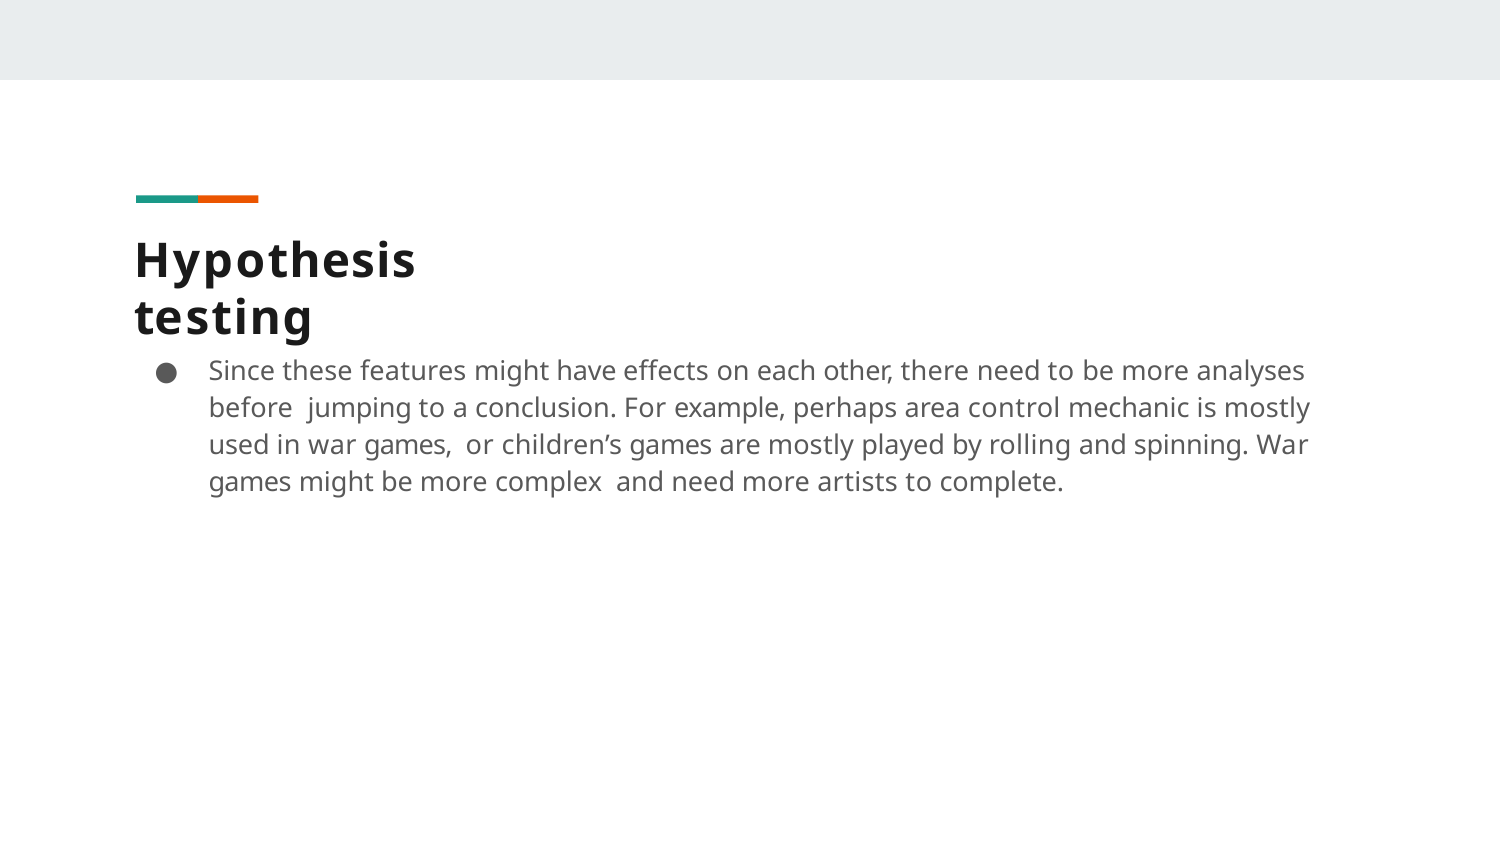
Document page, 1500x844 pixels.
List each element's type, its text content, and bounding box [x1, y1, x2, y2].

title Hypothesis testing [131, 226, 572, 371]
text_box Since these features might have effects on each other, there need to be more analyses before jumping to a conclusion. For example, perhaps area control mechanic is mostly used in war games, or children’s games are mostly played by rolling and spinning. War games might be more complex and need more artists to complete. [152, 347, 1351, 498]
